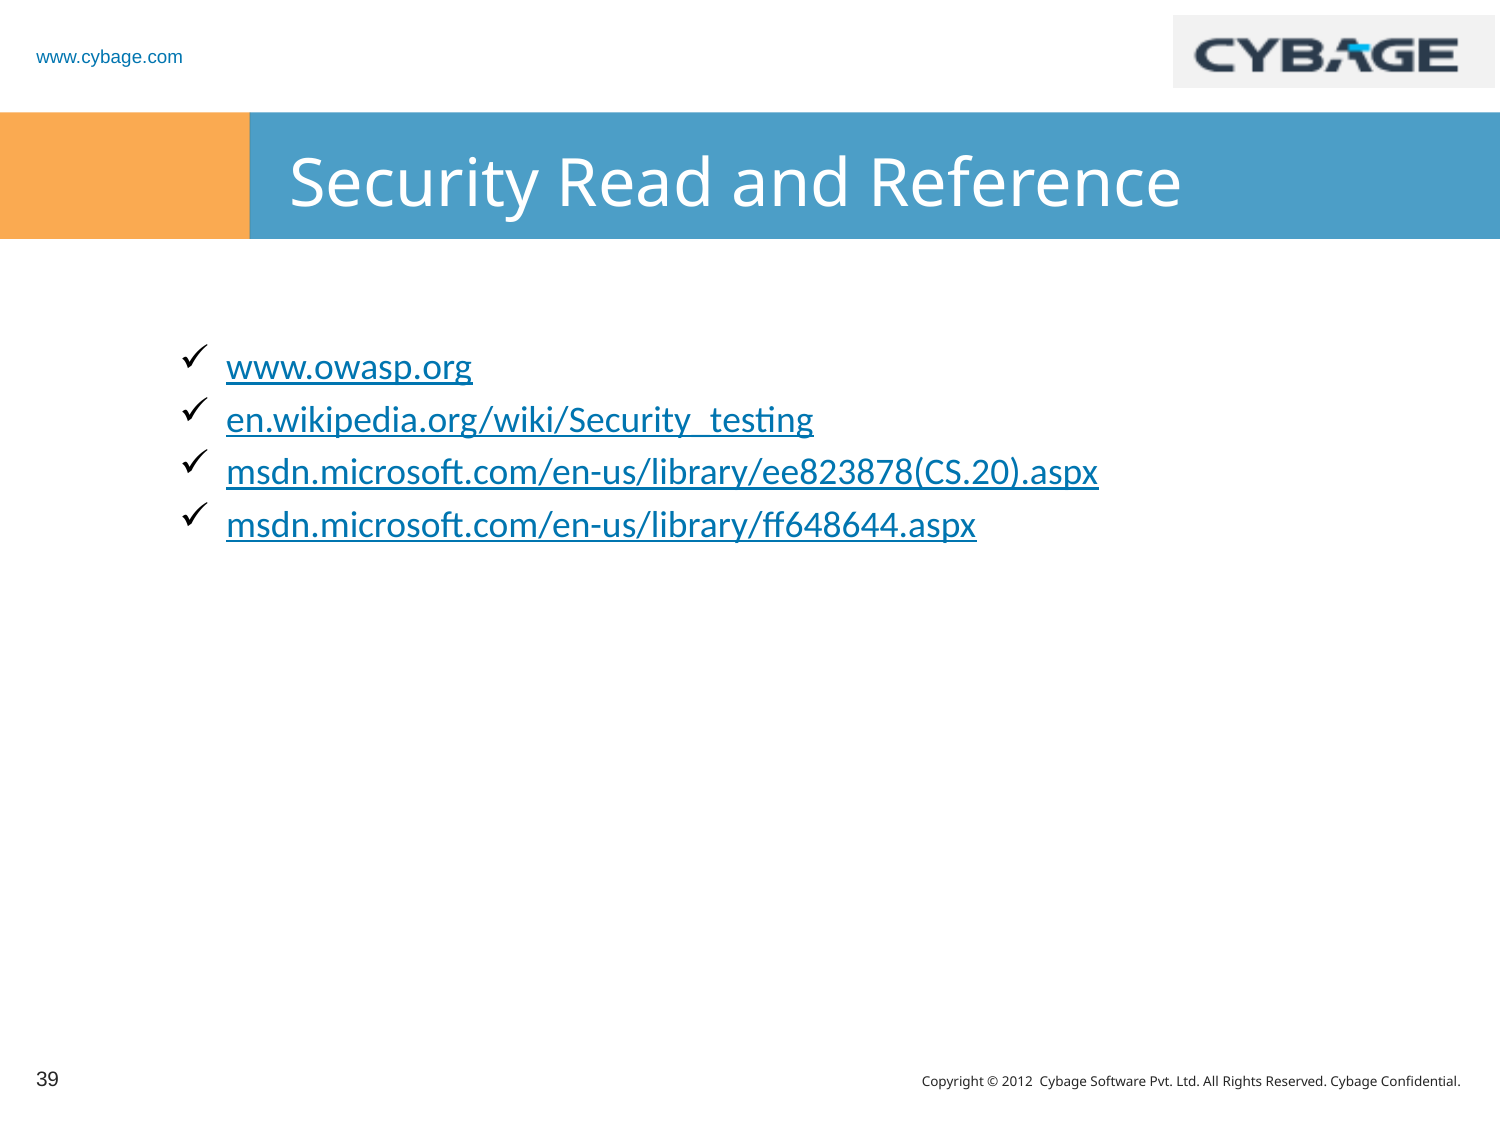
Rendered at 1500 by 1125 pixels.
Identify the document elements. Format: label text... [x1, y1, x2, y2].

list www.owasp.org en.wikipedia.org/wiki/Security_testing msdn.microsoft.com/en-us/library/ee823878(CS.20).aspx msdn.microsoft.com/en-us/library/ff648644.aspx [52, 282, 1463, 1044]
picture [1172, 15, 1495, 88]
slide_number 39 [21, 1048, 102, 1109]
title Security Read and Reference [274, 132, 1466, 226]
